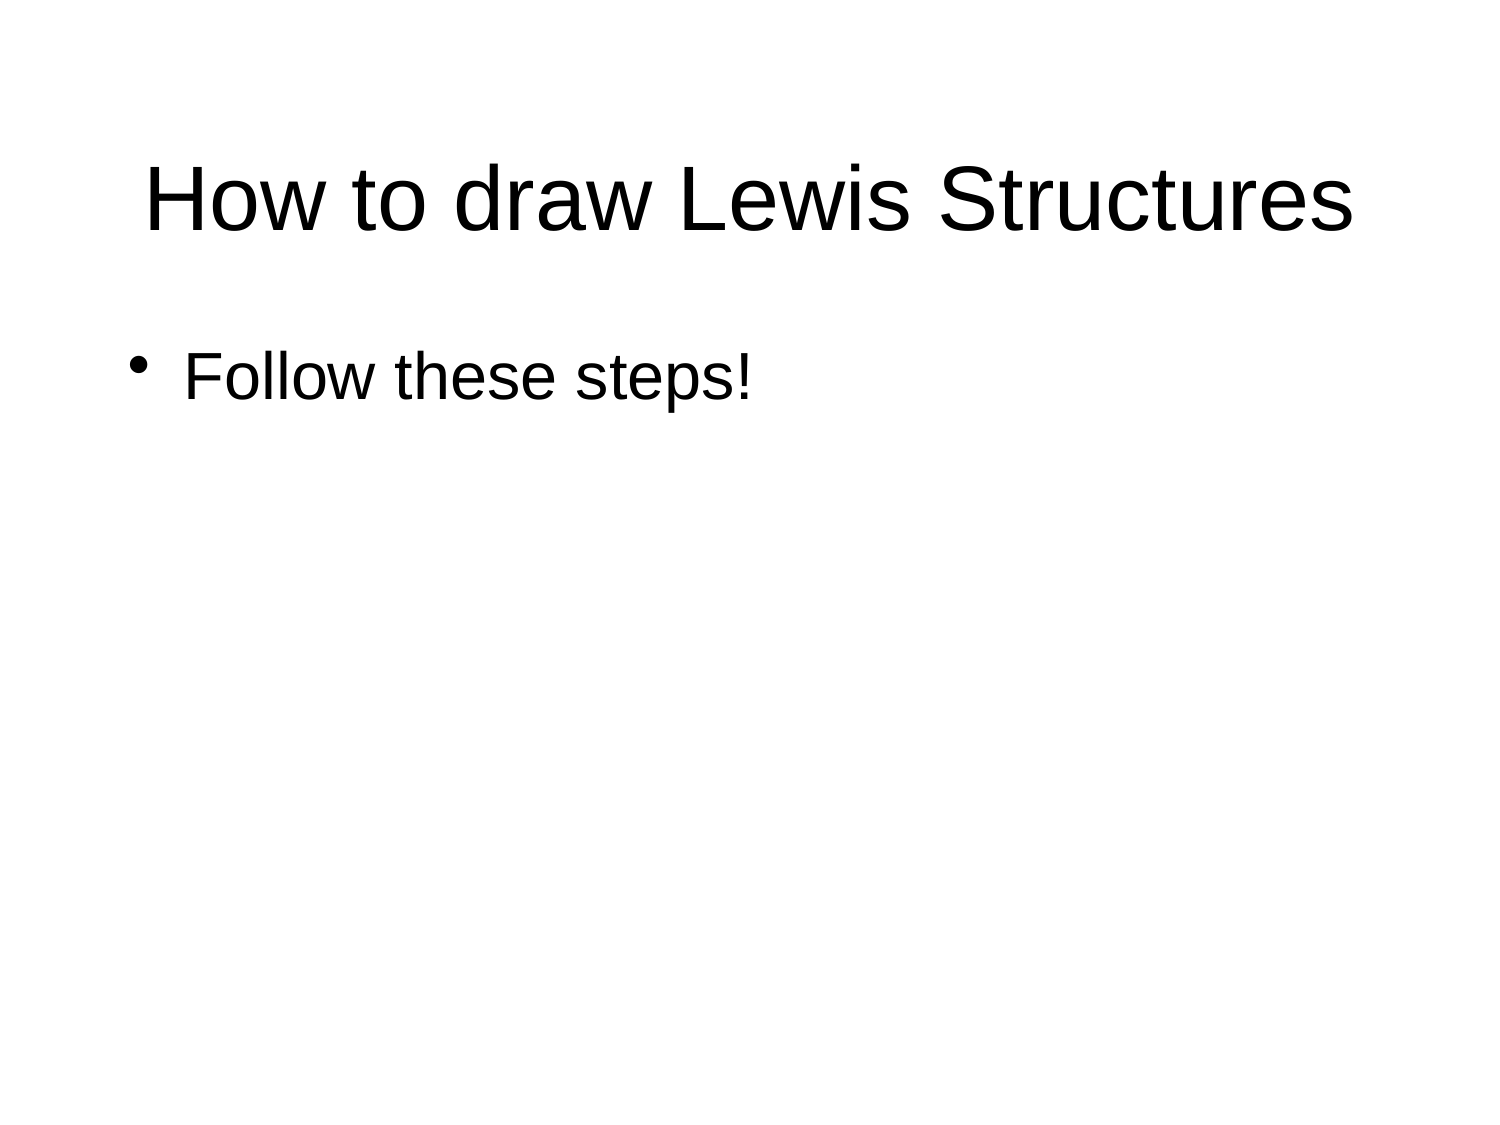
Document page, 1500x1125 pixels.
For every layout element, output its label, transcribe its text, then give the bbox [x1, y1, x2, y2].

title How to draw Lewis Structures [112, 99, 1388, 288]
list Follow these steps! [112, 324, 1388, 1000]
